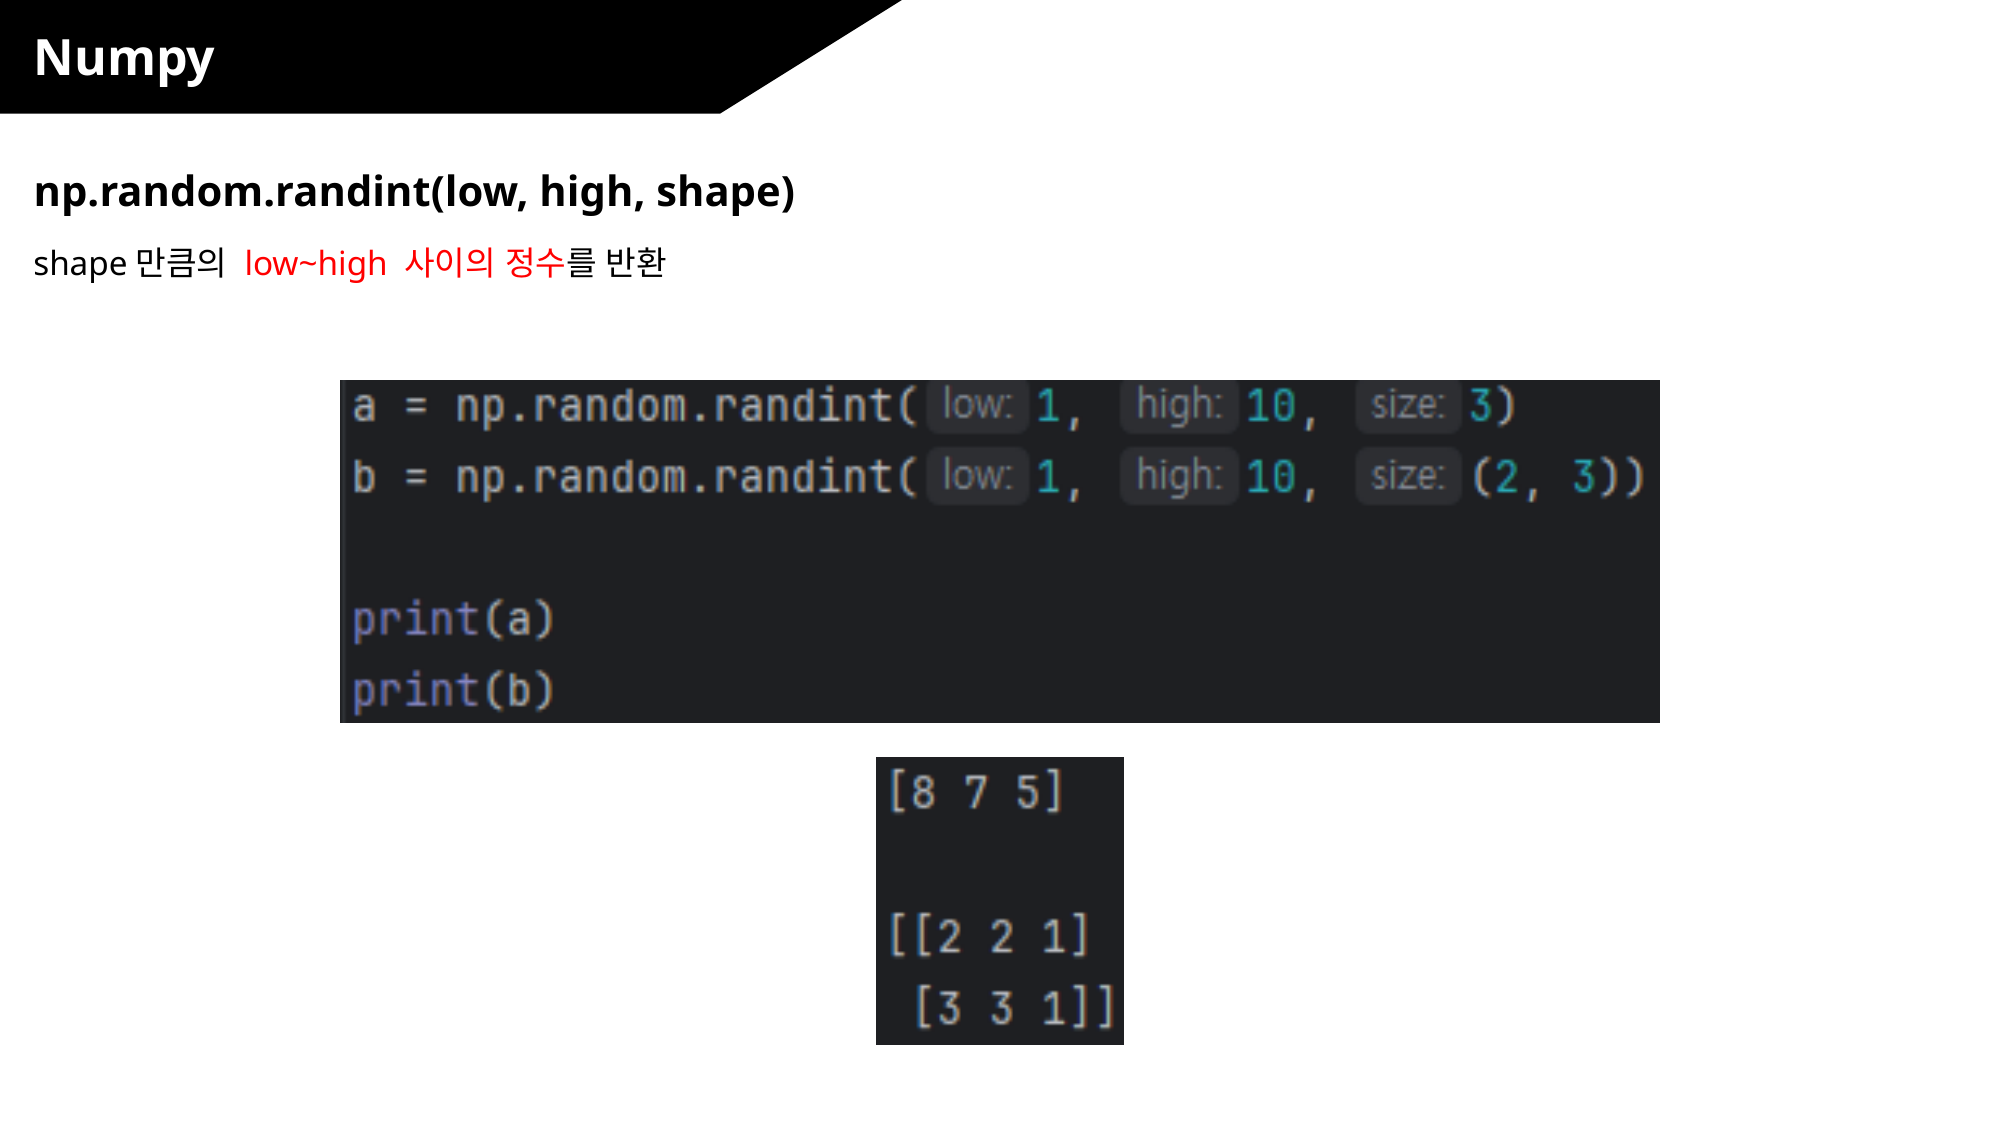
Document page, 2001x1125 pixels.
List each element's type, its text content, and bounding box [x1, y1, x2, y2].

picture [876, 757, 1124, 1045]
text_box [0, 0, 900, 113]
text_box np.random.randint(low, high, shape) [18, 156, 1286, 222]
text_box shape만큼의 low~high 사이의 정수를 반환 [18, 234, 1946, 290]
picture [340, 380, 1660, 723]
